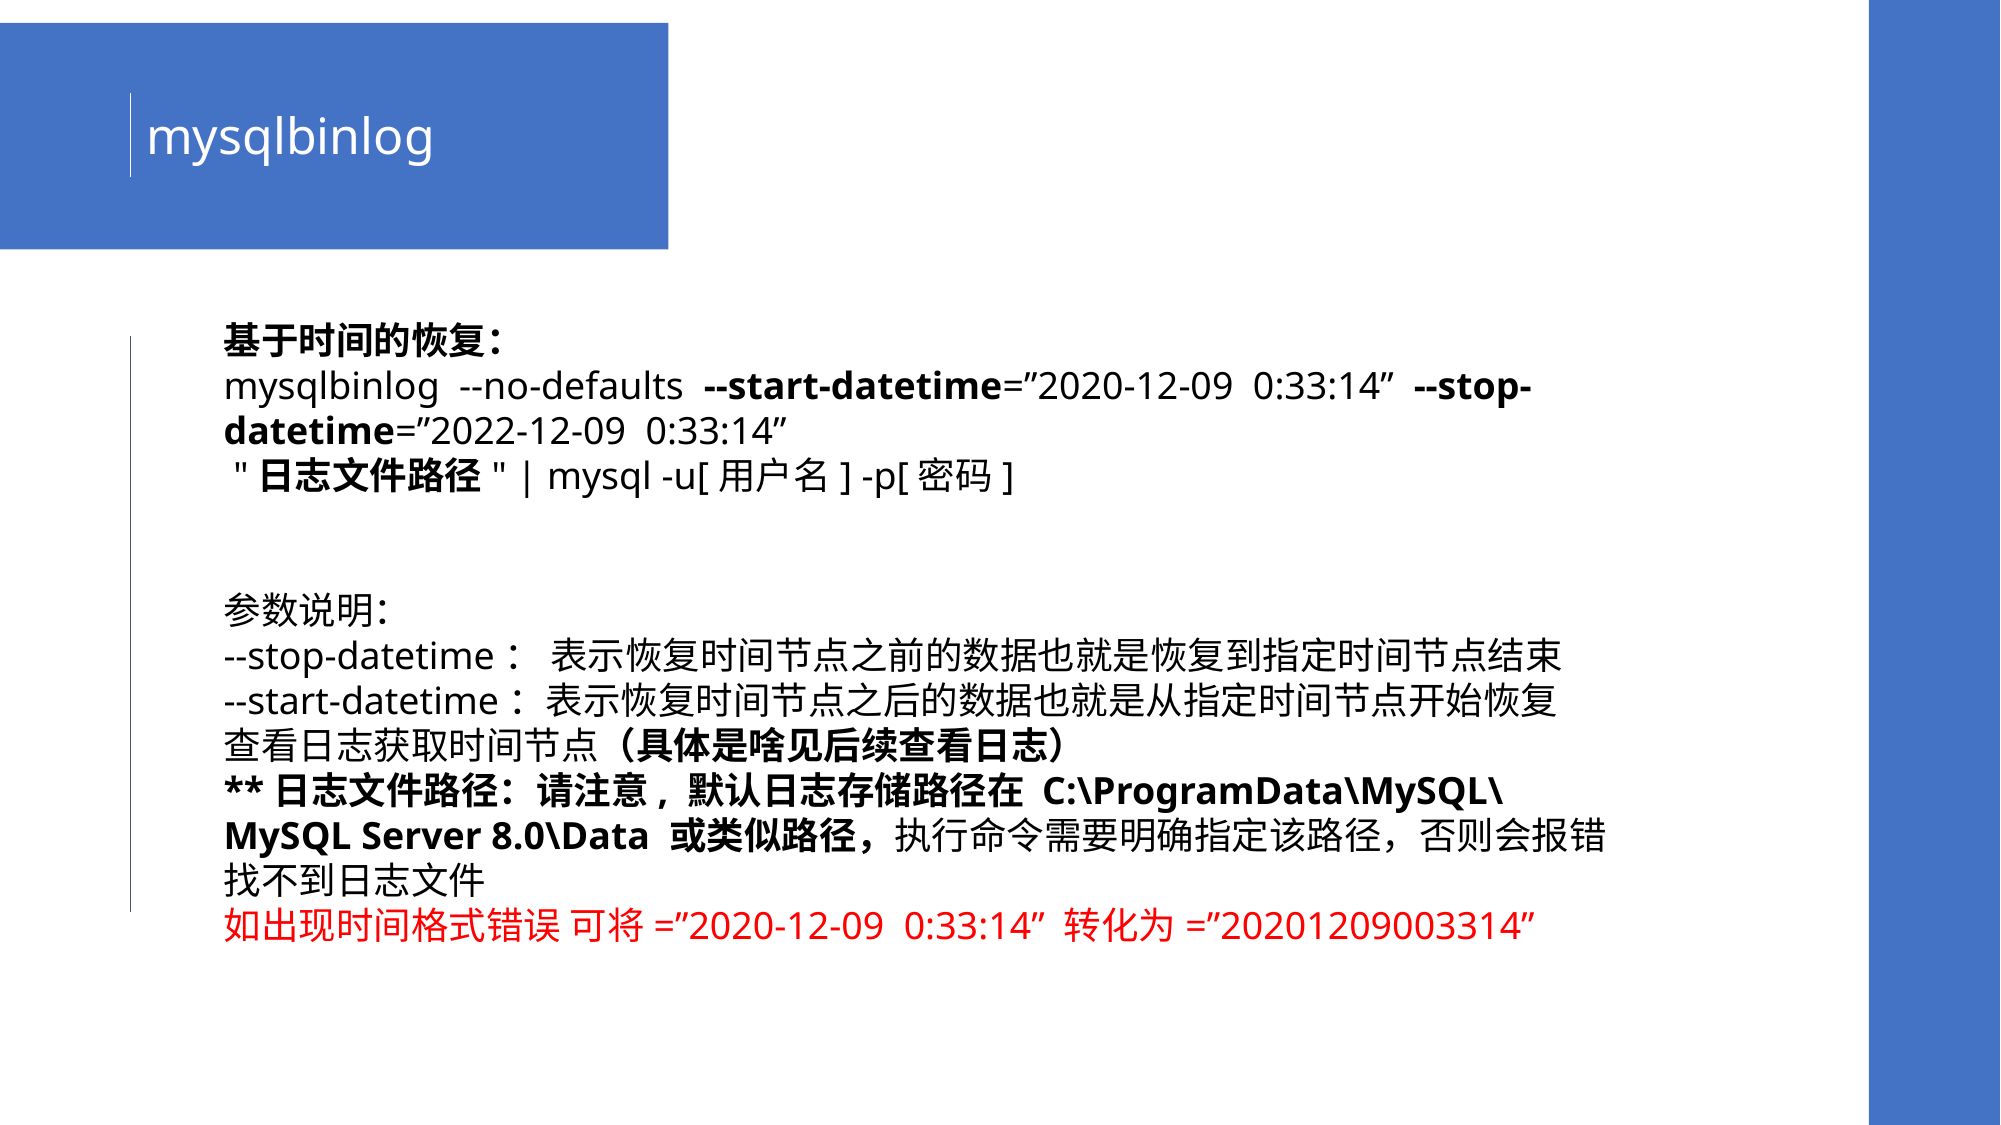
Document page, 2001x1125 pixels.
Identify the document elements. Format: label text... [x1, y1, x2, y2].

text_box [1868, 0, 2000, 1125]
text_box [0, 22, 669, 250]
text_box 基于时间的恢复： mysqlbinlog --no-defaults --start-datetime=”2020-12-09 0:33:14” --stop-datetime=”2022-12-09 0:33:14” "日志文件路径" | mysql -u[用户名] -p[密码] 参数说明： --stop-datetime： 表示恢复时间节点之前的数据也就是恢复到指定时间节点结束 --start-datetime：表示恢复时间节点之后的数据也就是从指定时间节点开始恢复 查看日志获取时间节点（具体是啥见后续查看日志） **日志文件路径：请注意, 默认日志存储路径在 C:\ProgramData\MySQL\MySQL Server 8.0\Data 或类似路径，执行命令需要明确指定该路径，否则会报错找不到日志文件 如出现时间格式错误 可将=”2020-12-09 0:33:14” 转化为=”20201209003314” [208, 309, 1641, 955]
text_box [130, 93, 437, 178]
